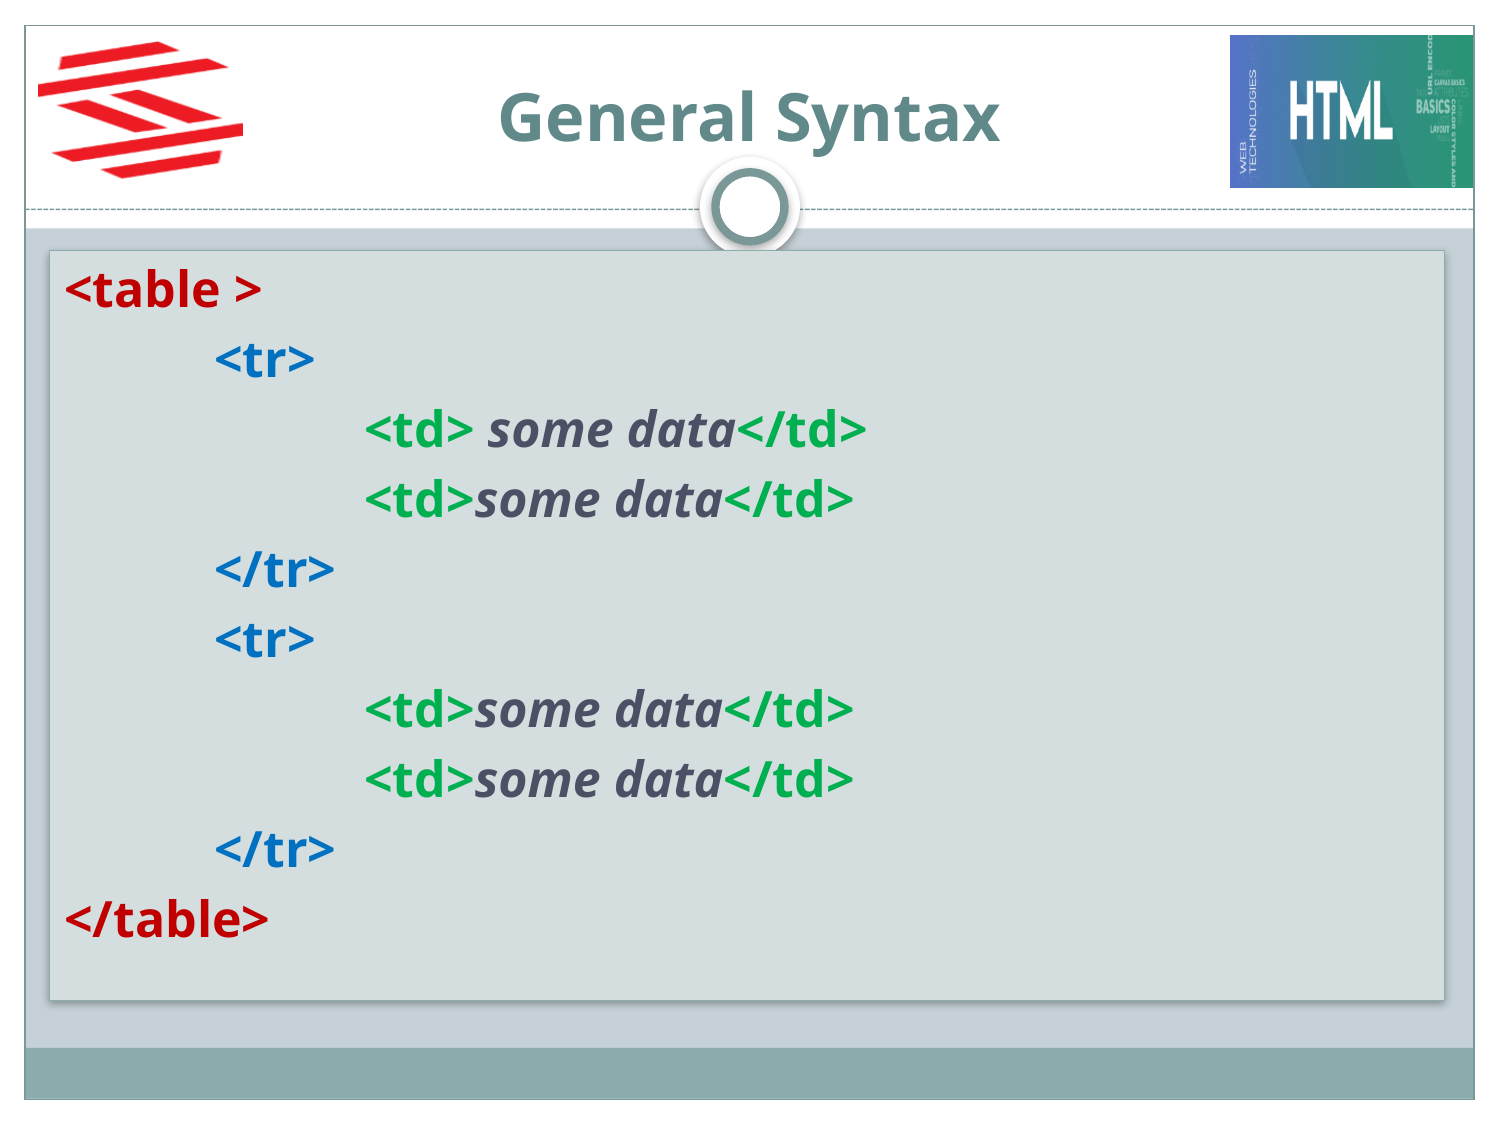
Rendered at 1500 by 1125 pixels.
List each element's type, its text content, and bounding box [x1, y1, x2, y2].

list <table > <tr> <td> some data</td> <td>some data</td> </tr> <tr> <td>some data</td> <td>some data</td> </tr> </table> [49, 250, 1445, 1001]
picture [1230, 34, 1473, 188]
title General Syntax [237, 37, 1225, 162]
picture [37, 40, 243, 185]
